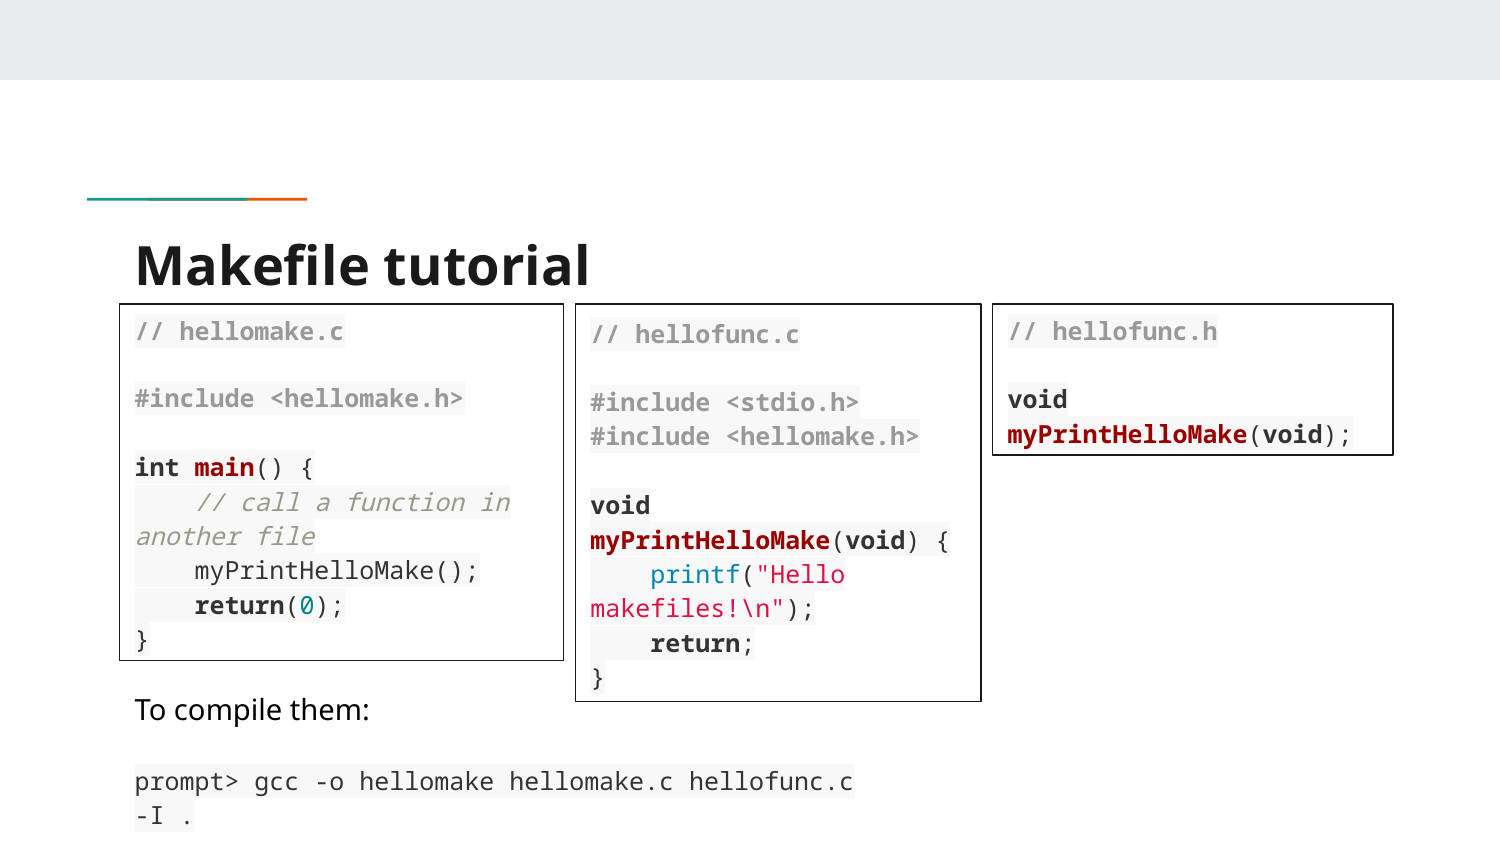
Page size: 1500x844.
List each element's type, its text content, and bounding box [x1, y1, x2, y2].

text_box // hellofunc.h void myPrintHelloMake(void); [992, 304, 1393, 456]
text_box // hellofunc.c #include <stdio.h> #include <hellomake.h> void myPrintHelloMake(void) { printf("Hello makefiles!\n"); return; } [575, 304, 982, 702]
text_box // hellomake.c #include <hellomake.h> int main() { // call a function in another file myPrintHelloMake(); return(0); } [119, 304, 564, 661]
title Makefile tutorial [119, 216, 1381, 305]
text_box To compile them: prompt> gcc -o hellomake hellomake.c hellofunc.c -I . [119, 675, 897, 844]
